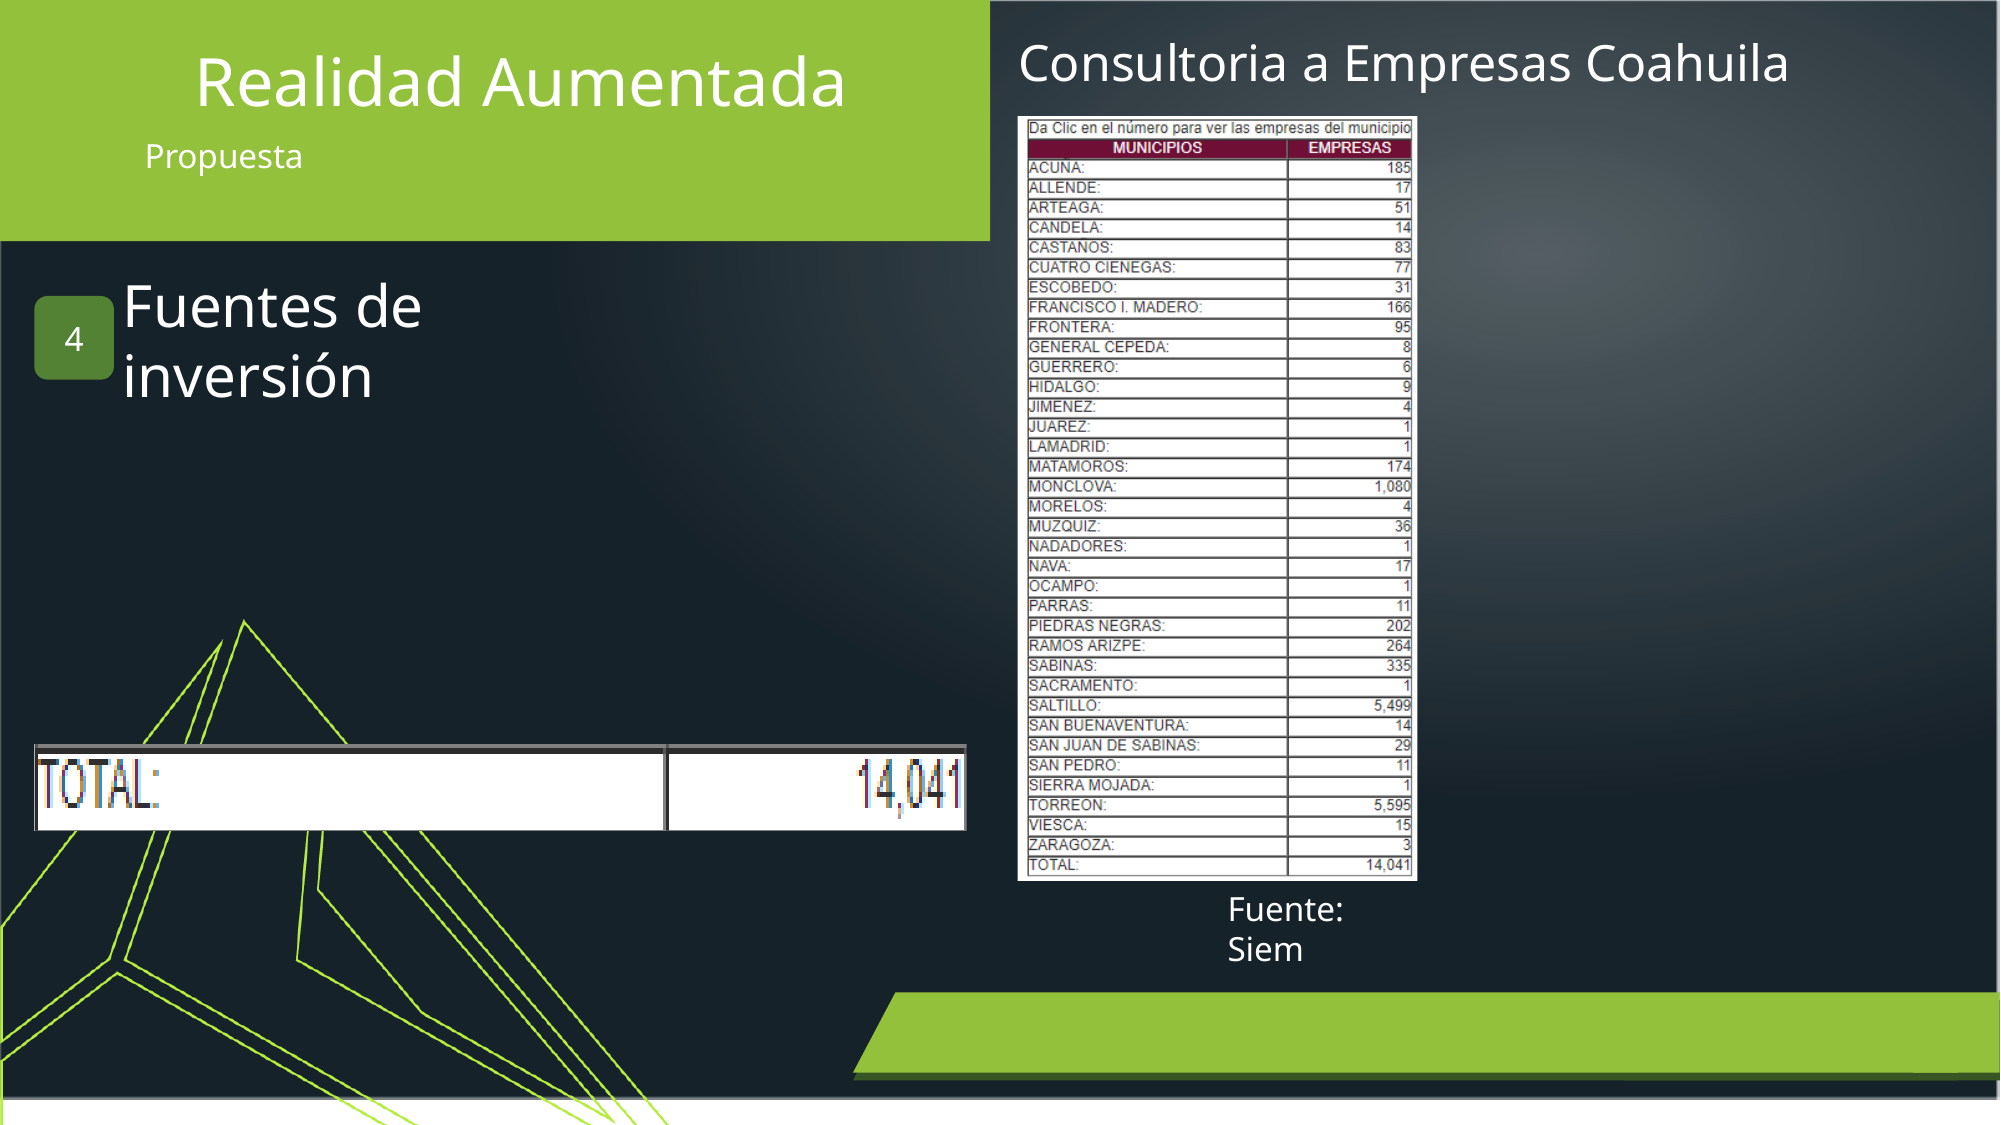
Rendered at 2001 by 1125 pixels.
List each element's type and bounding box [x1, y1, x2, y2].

text_box [852, 992, 2000, 1081]
text_box [0, 0, 1053, 242]
picture [0, 0, 2000, 1125]
